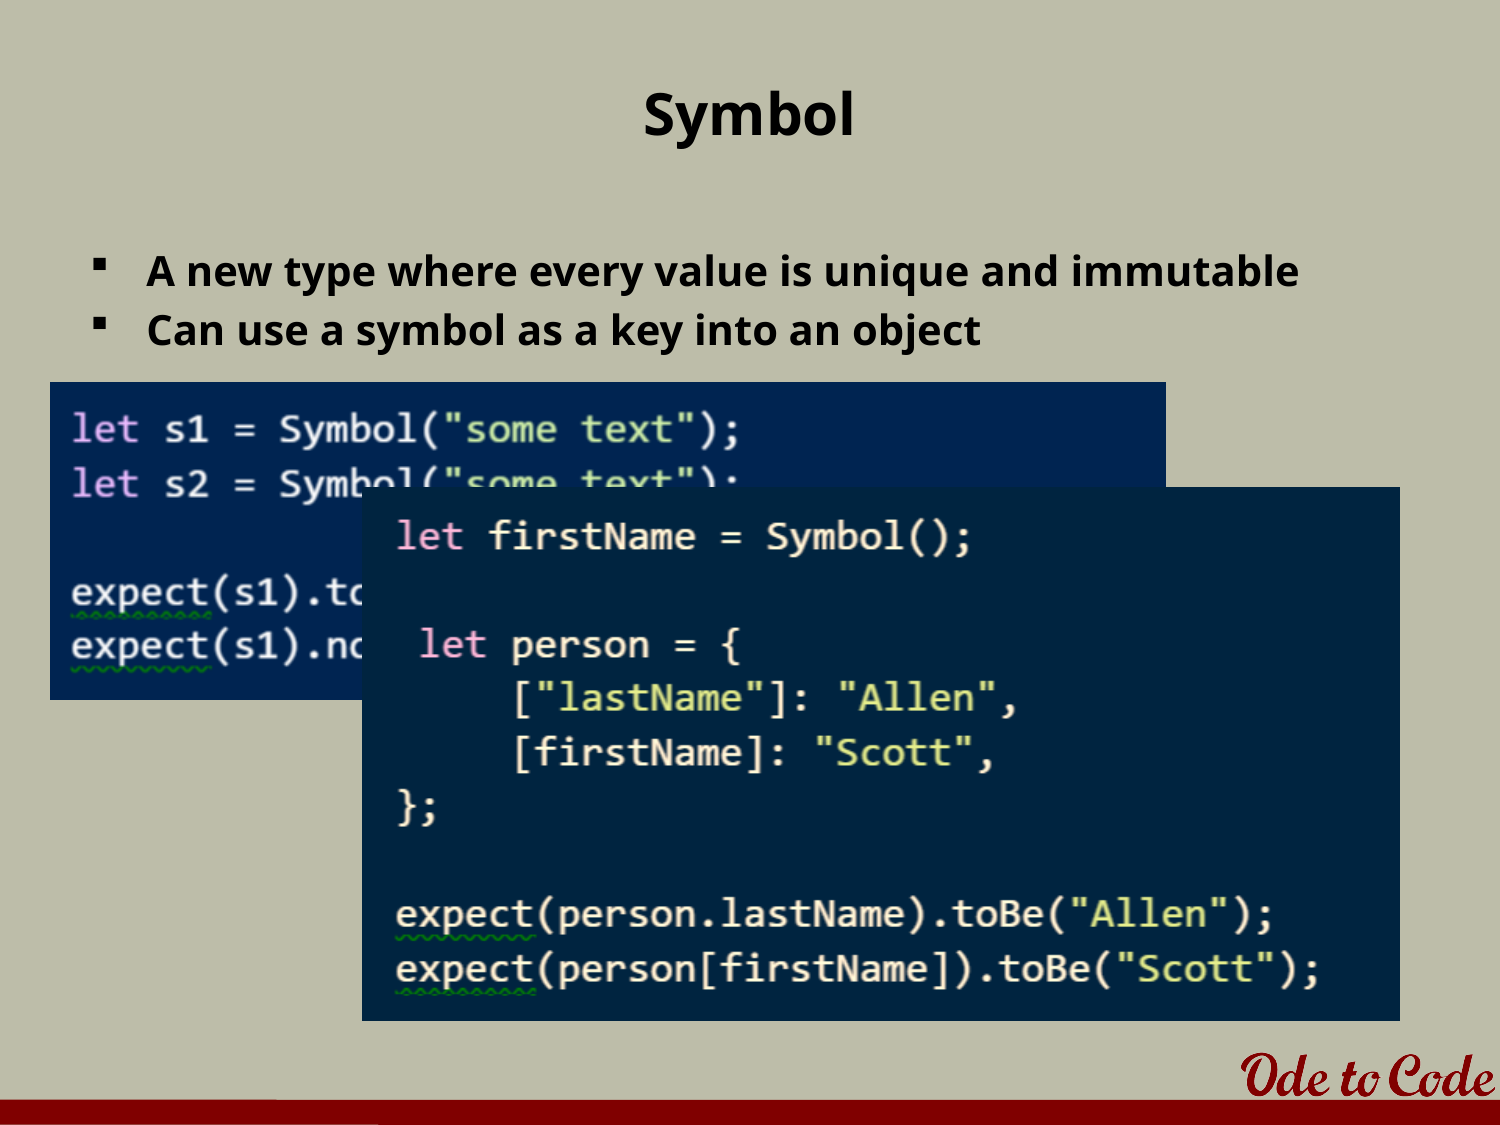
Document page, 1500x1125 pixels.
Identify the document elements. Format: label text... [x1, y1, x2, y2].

title Symbol [74, 49, 1426, 176]
picture [49, 382, 1500, 1125]
list A new type where every value is unique and immutable Can use a symbol as a key into an object [74, 237, 1426, 976]
